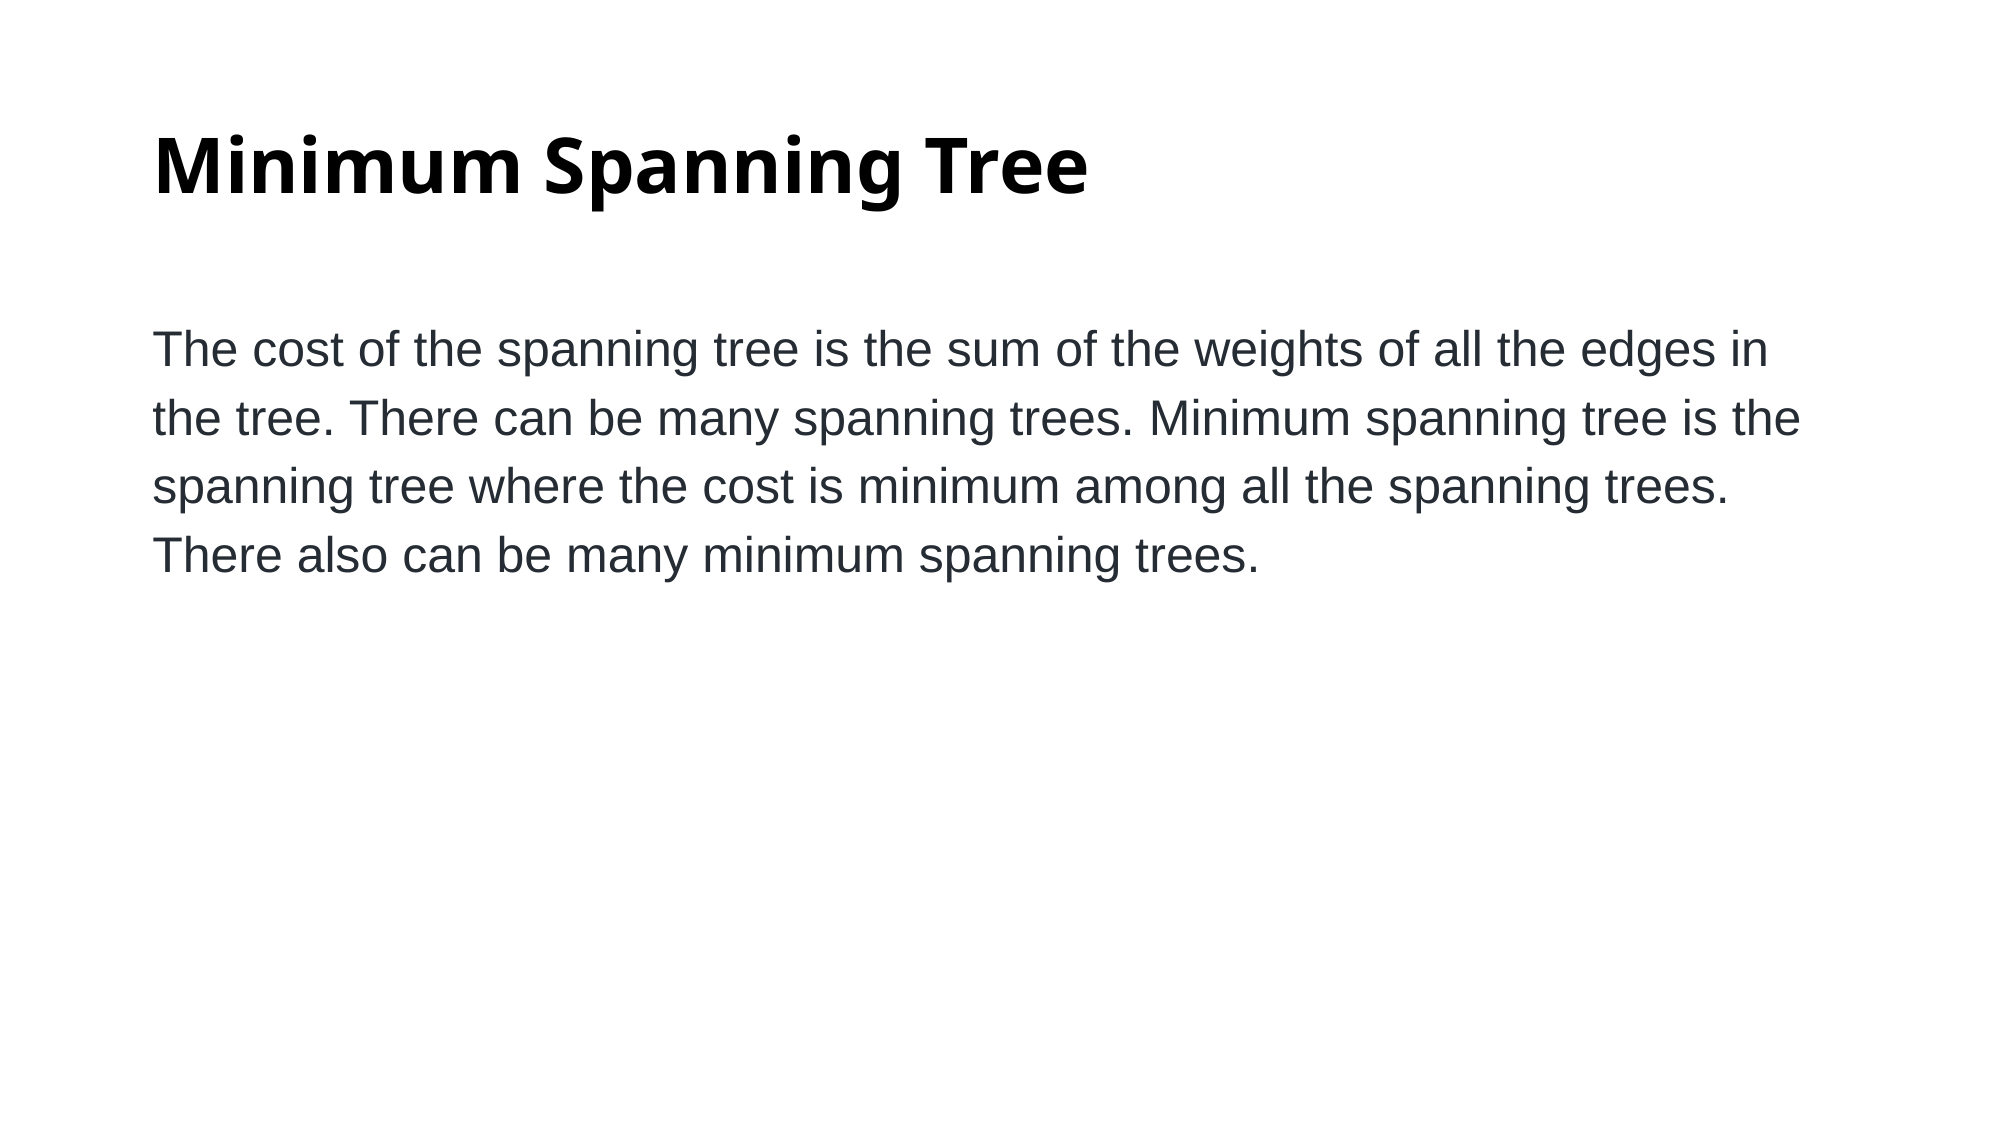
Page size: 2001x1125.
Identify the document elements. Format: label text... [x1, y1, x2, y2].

title Minimum Spanning Tree [137, 59, 1863, 278]
list The cost of the spanning tree is the sum of the weights of all the edges in the tree. There can be many spanning trees. Minimum spanning tree is the spanning tree where the cost is minimum among all the spanning trees. There also can be many minimum spanning trees. [137, 299, 1863, 1014]
